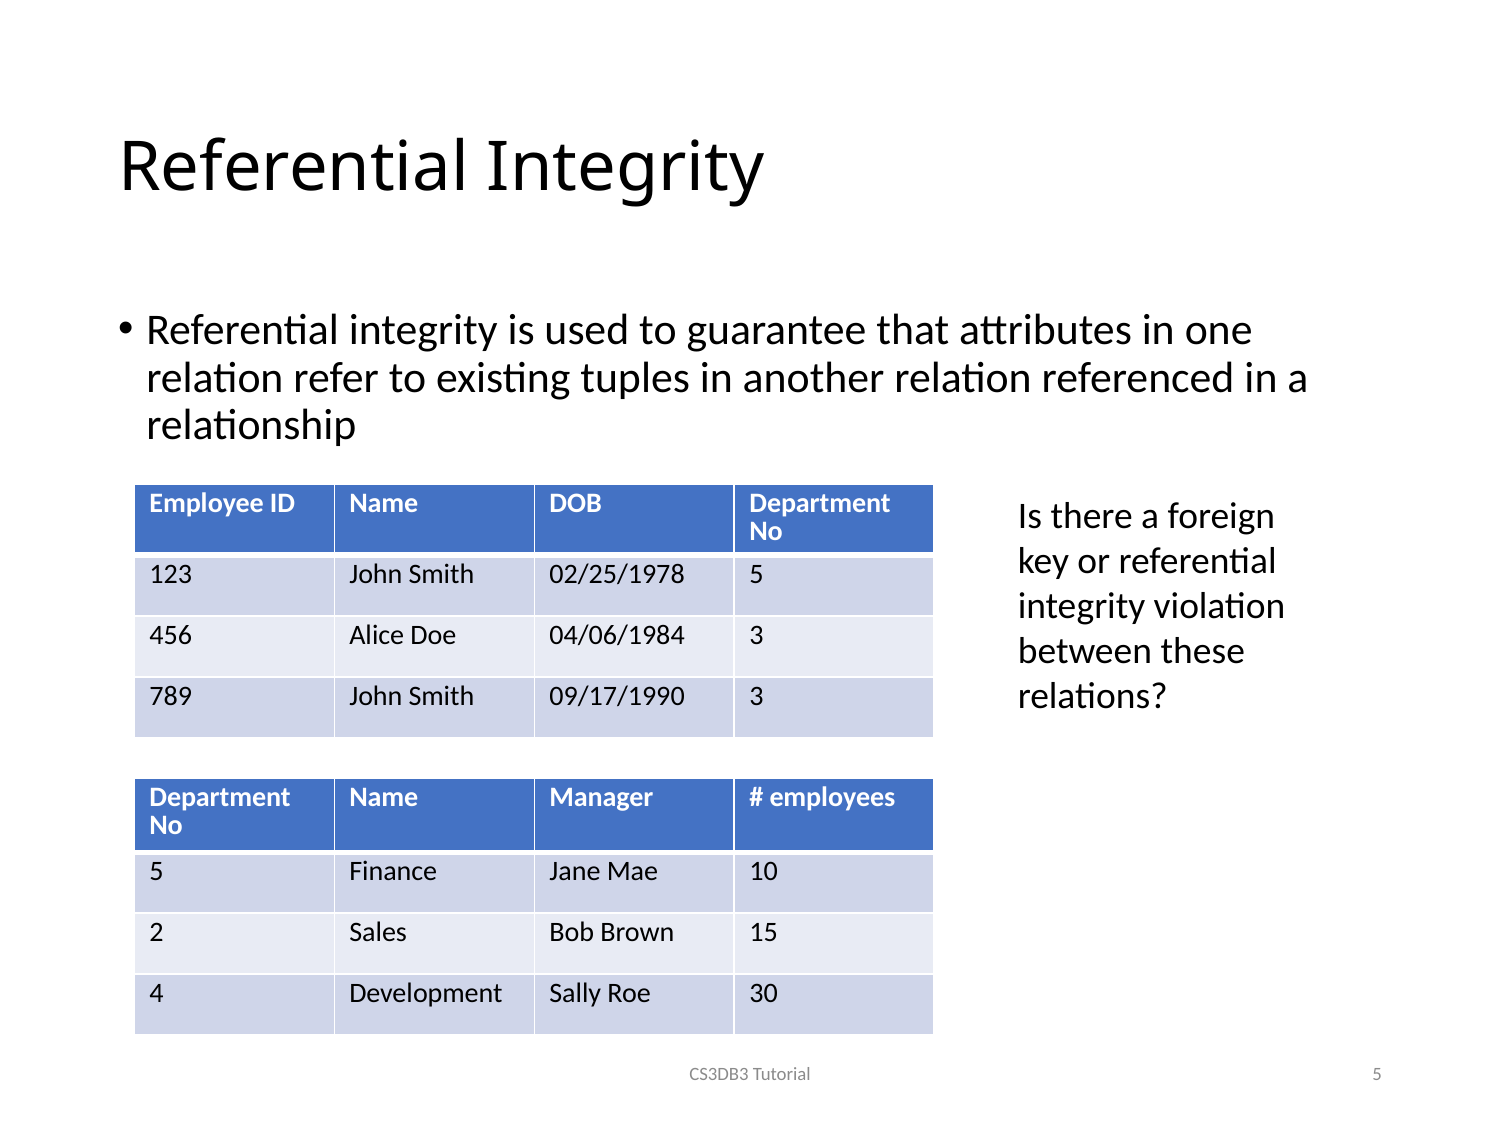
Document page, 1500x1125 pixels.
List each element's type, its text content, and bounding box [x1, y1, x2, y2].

table_cell Sally Roe [535, 975, 733, 1034]
table_cell 3 [735, 617, 933, 676]
table_cell 5 [735, 558, 933, 615]
table_cell Bob Brown [535, 914, 733, 973]
table_cell John Smith [335, 678, 534, 737]
table_cell 02/25/1978 [535, 558, 733, 615]
table_cell 789 [135, 678, 334, 737]
table_header Department No [735, 485, 933, 552]
table_cell 30 [735, 975, 933, 1034]
table_cell 04/06/1984 [535, 617, 733, 676]
table_cell 4 [135, 975, 334, 1034]
table_cell 123 [135, 558, 334, 615]
table_cell Sales [335, 914, 534, 973]
slide_number 5 [1059, 1042, 1397, 1103]
table_header Name [335, 779, 534, 850]
table_header Name [335, 485, 534, 552]
table_cell Jane Mae [535, 855, 733, 912]
table_cell 3 [735, 678, 933, 737]
table_header Department No [135, 779, 334, 850]
table_cell Finance [335, 855, 534, 912]
table_cell 456 [135, 617, 334, 676]
list Referential integrity is used to guarantee that attributes in one relation refer to existing tuples in another relation referenced in a relationship [103, 299, 1397, 1014]
footer CS3DB3 Tutorial [496, 1042, 1004, 1103]
table_header DOB [535, 485, 733, 552]
table_cell John Smith [335, 558, 534, 615]
table_header Employee ID [135, 485, 334, 552]
table_cell Alice Doe [335, 617, 534, 676]
text_box Is there a foreign key or referential integrity violation between these relations? [1003, 483, 1331, 724]
table_cell 10 [735, 855, 933, 912]
table_cell 15 [735, 914, 933, 973]
table_header Manager [535, 779, 733, 850]
title Referential Integrity [103, 59, 1397, 278]
table_header # employees [735, 779, 933, 850]
table_cell 2 [135, 914, 334, 973]
table_cell 5 [135, 855, 334, 912]
table_cell Development [335, 975, 534, 1034]
table_cell 09/17/1990 [535, 678, 733, 737]
